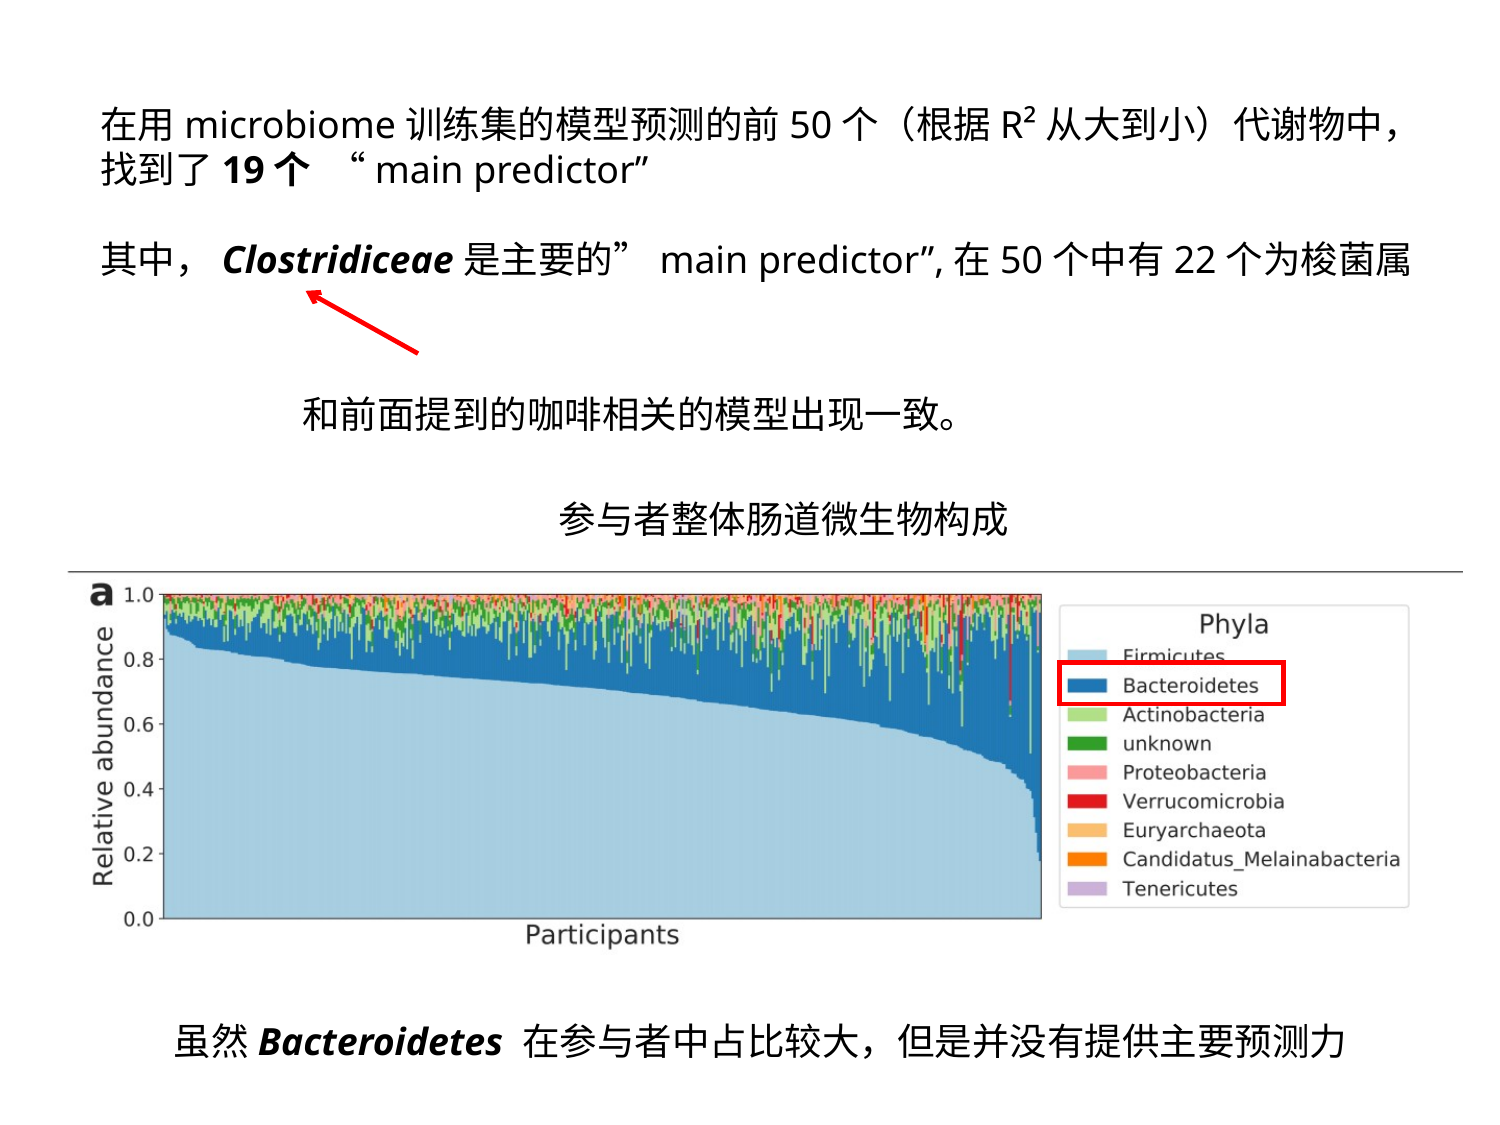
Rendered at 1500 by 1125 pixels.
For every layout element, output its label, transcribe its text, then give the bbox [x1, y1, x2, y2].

text_box 参与者整体肠道微生物构成 [543, 488, 1024, 549]
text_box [305, 290, 419, 354]
picture [58, 571, 1463, 957]
text_box 和前面提到的咖啡相关的模型出现一致。 [287, 383, 993, 444]
text_box 虽然Bacteroidetes 在参与者中占比较大，但是并没有提供主要预测力 [159, 1011, 1362, 1071]
text_box 在用microbiome训练集的模型预测的前50个（根据R²从大到小）代谢物中， 找到了19个 “main predictor” 其中，Clostridiceae是主要的”main predictor”,在50个中有22个为梭菌属 [85, 93, 1436, 289]
